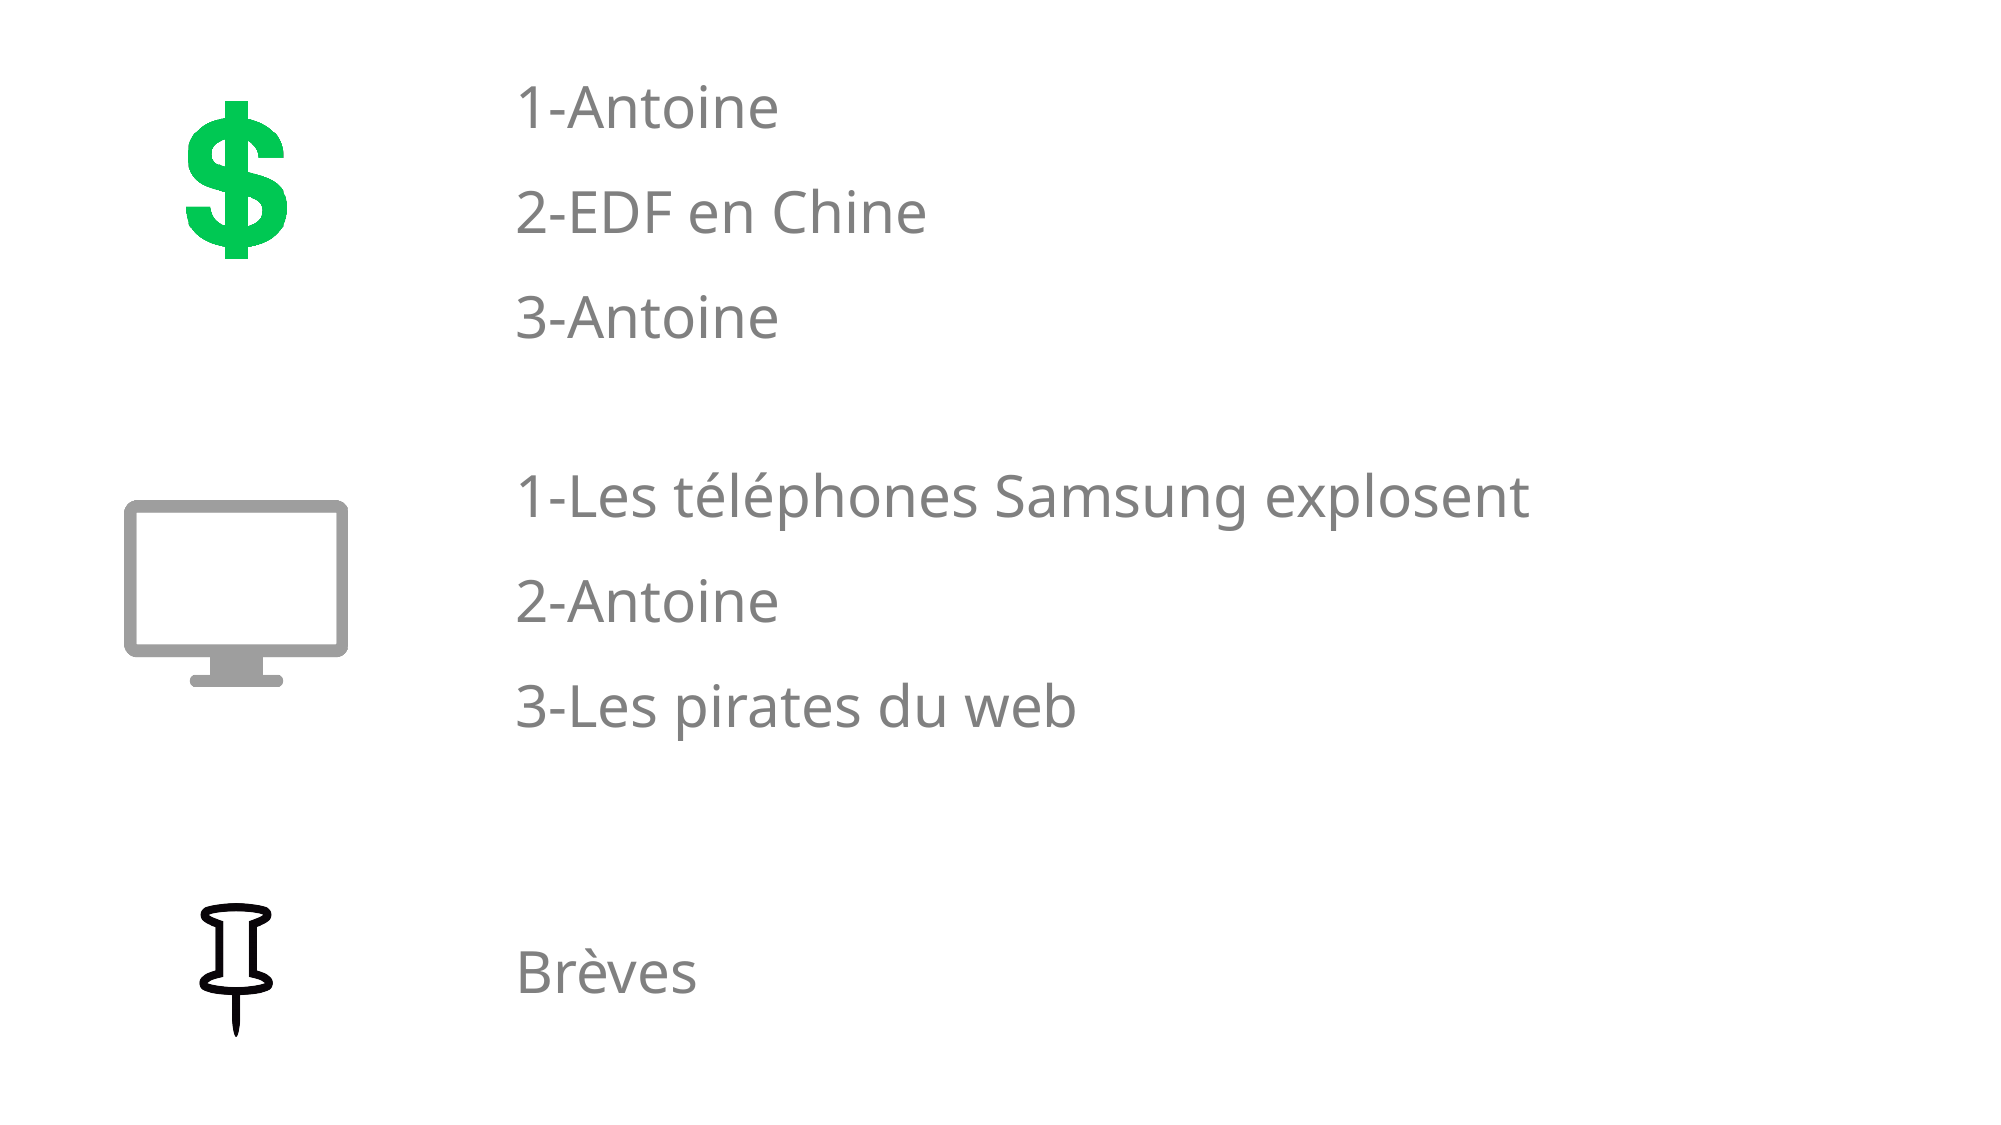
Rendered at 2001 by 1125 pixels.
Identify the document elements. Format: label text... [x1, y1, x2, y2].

picture [157, 101, 315, 259]
text_box Brèves [500, 814, 1075, 1125]
text_box 1-Antoine 2-EDF en Chine 3-Antoine [500, 37, 1075, 348]
picture [124, 481, 348, 705]
text_box 1-Les téléphones Samsung explosent 2-Antoine 3-Les pirates du web [500, 425, 1635, 737]
picture [169, 903, 303, 1037]
